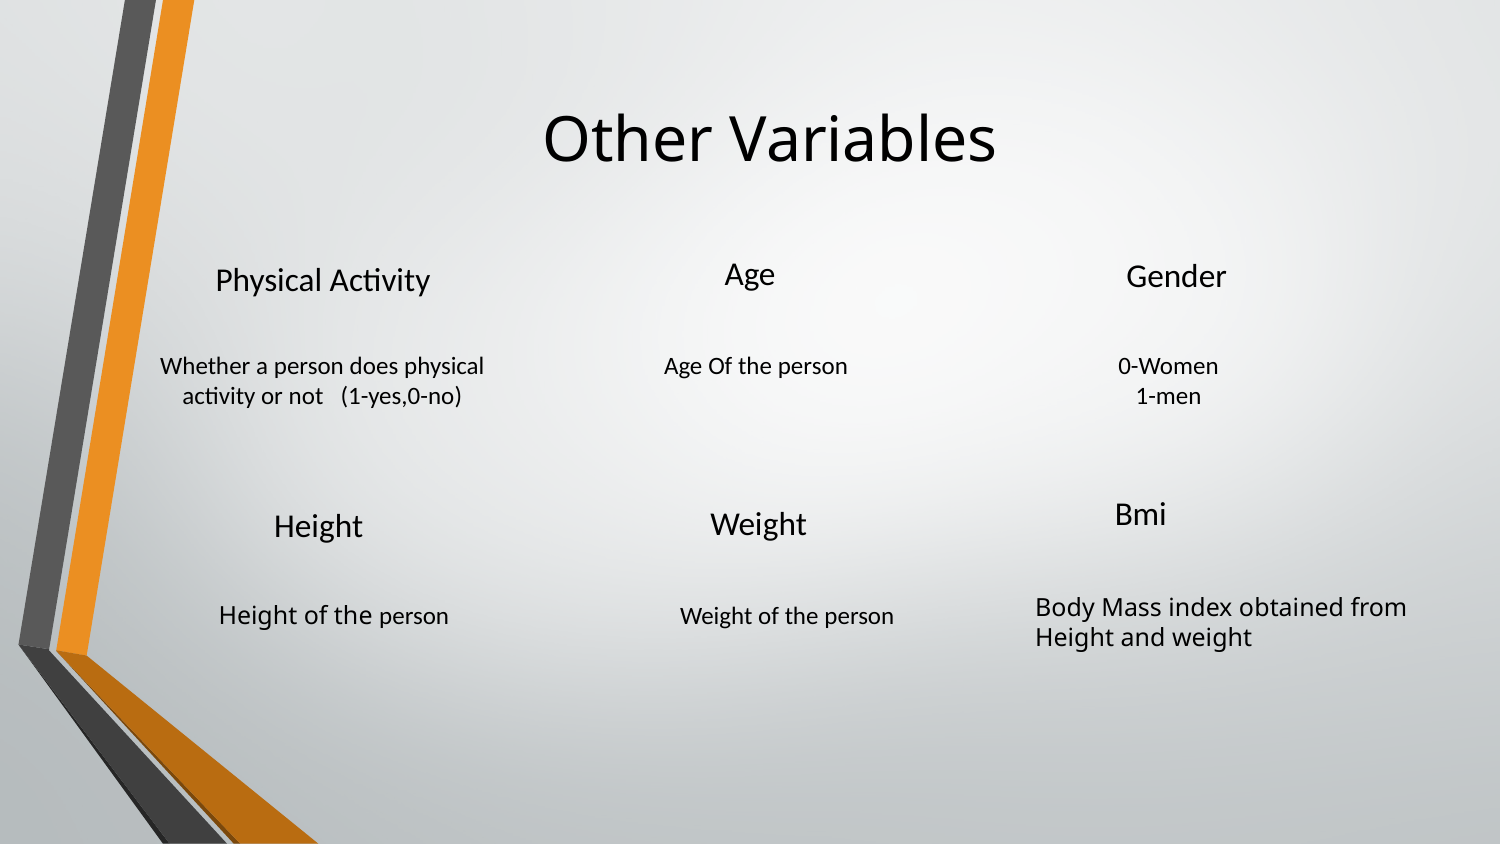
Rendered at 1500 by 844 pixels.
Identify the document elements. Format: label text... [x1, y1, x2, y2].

title Gender [1017, 214, 1336, 334]
subtitle Age Of the person [549, 334, 962, 439]
text_box Body Mass index obtained from Height and weight [1020, 584, 1430, 659]
subtitle Height of the person [87, 584, 581, 743]
title Other Variables [137, 84, 1404, 179]
subtitle Weight of the person [549, 584, 1025, 660]
subtitle 0-Women 1-men [962, 334, 1375, 439]
title Age [543, 196, 957, 347]
text_box Bmi [1100, 484, 1300, 539]
subtitle Whether a person does physical activity or not (1-yes,0-no) [125, 334, 521, 460]
title Physical Activity [116, 209, 530, 347]
title Weight [600, 471, 918, 574]
title Height [162, 471, 475, 577]
